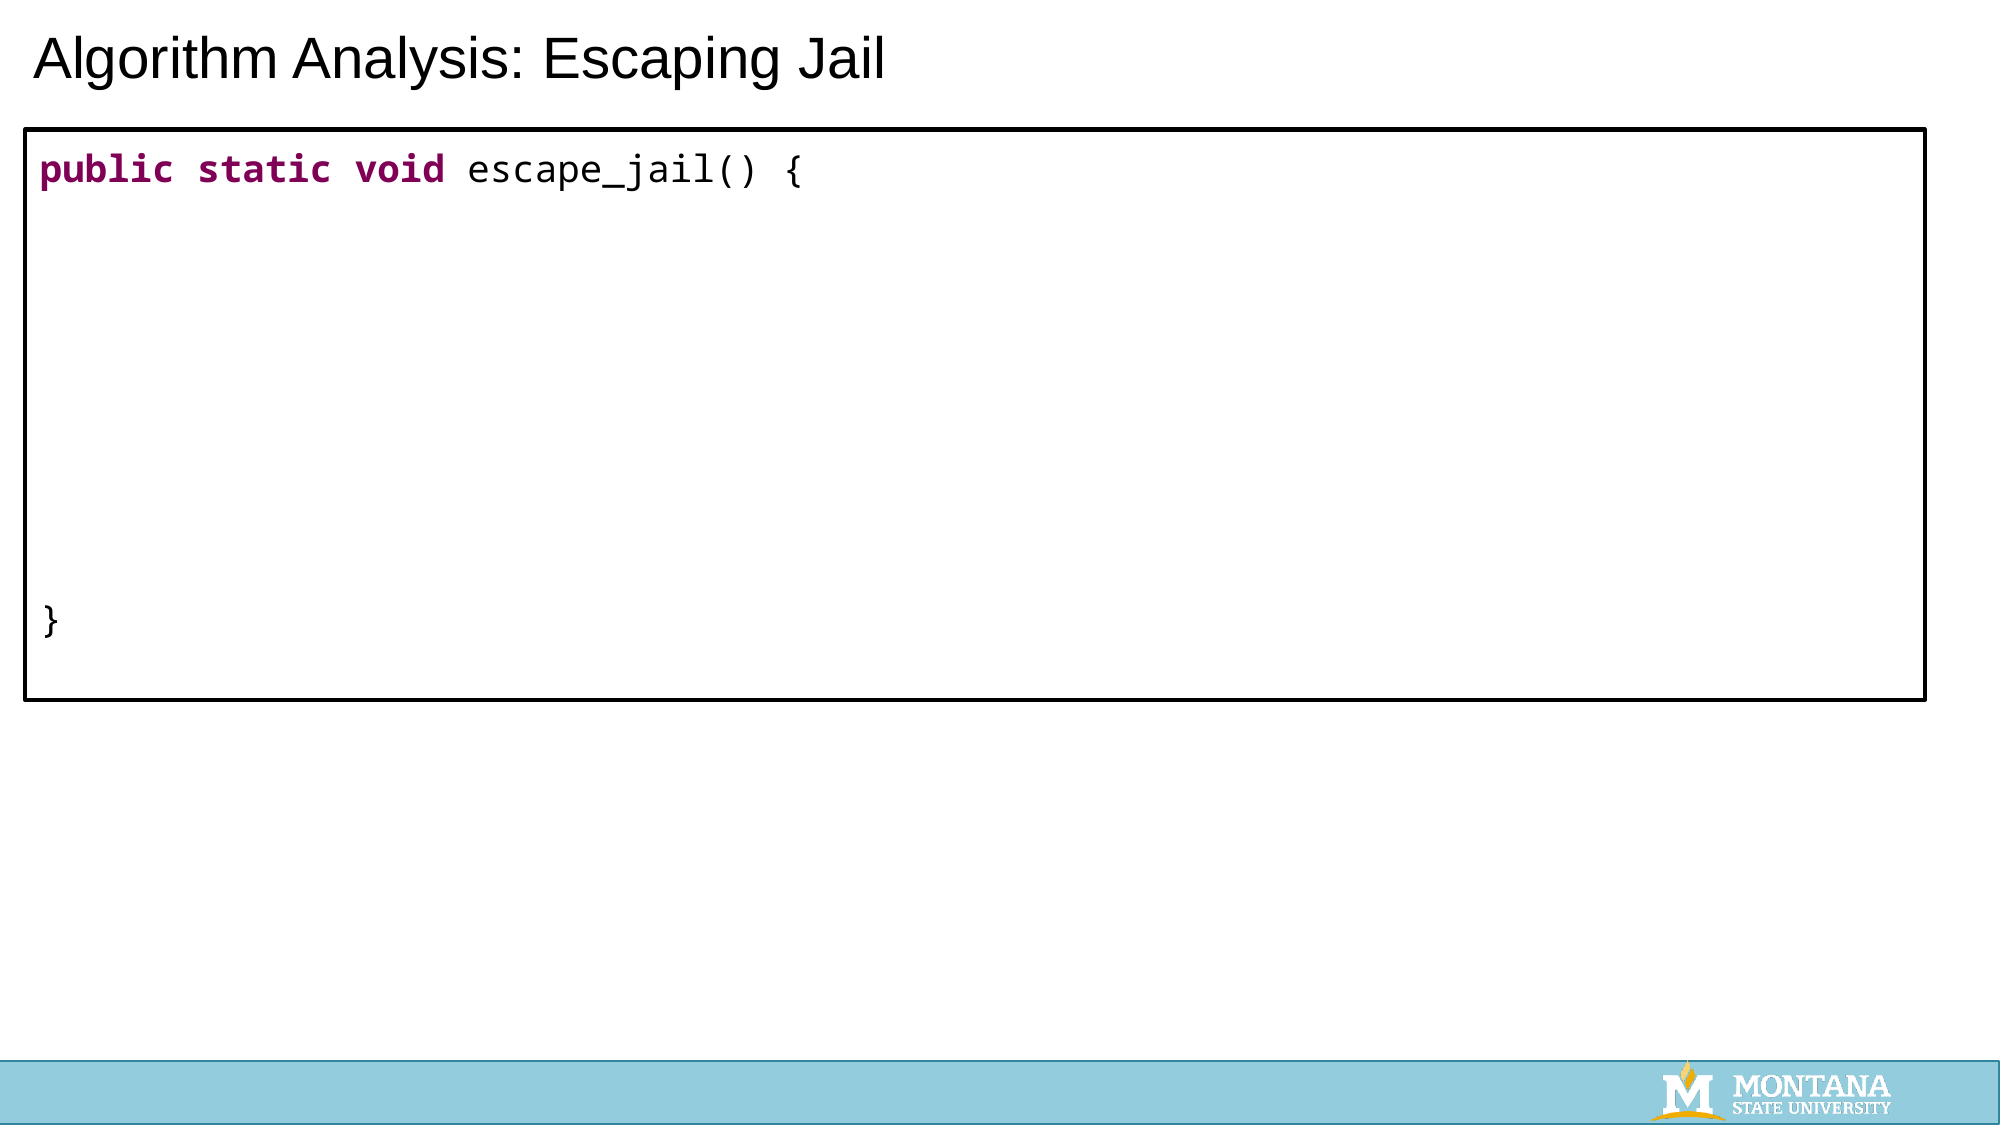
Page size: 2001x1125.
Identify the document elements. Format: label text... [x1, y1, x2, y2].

text_box Algorithm Analysis: Escaping Jail [18, 12, 903, 98]
picture [1649, 1060, 1892, 1122]
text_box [1891, 1059, 2000, 1125]
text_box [0, 1059, 1648, 1125]
text_box public static void escape_jail() { } [23, 127, 1927, 702]
